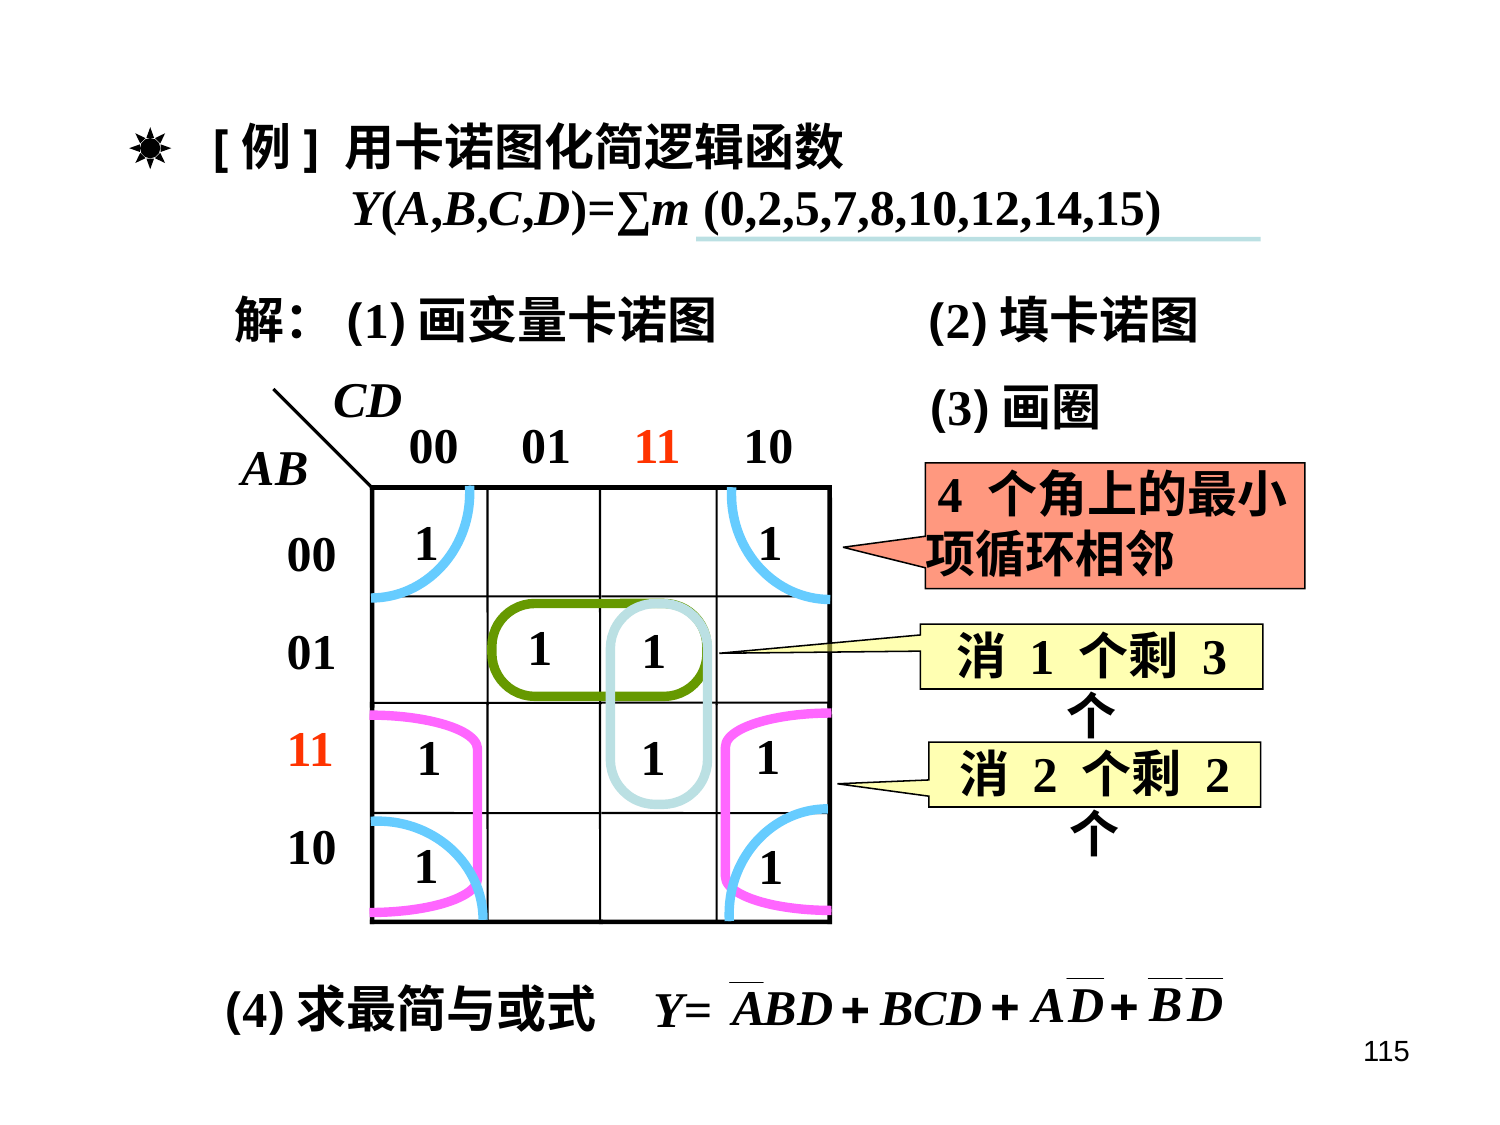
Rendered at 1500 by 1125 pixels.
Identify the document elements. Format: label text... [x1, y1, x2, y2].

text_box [725, 977, 839, 1031]
slide_number 115 [1074, 1024, 1426, 1103]
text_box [370, 485, 831, 922]
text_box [836, 985, 984, 1032]
text_box 4 个角上的最小项循环相邻 [843, 462, 1305, 589]
text_box 消 2 个剩 2 个 [839, 742, 1261, 807]
text_box 解：(1)画变量卡诺图 [220, 280, 762, 356]
text_box [147, 159, 153, 167]
text_box (4)求最简与或式 Y= [210, 970, 743, 1046]
text_box 消 1 个剩 3 个 [838, 624, 1263, 689]
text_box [226, 360, 834, 923]
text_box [986, 973, 1105, 1027]
text_box [131, 129, 164, 162]
text_box [161, 145, 170, 151]
text_box (2)填卡诺图 [913, 280, 1249, 356]
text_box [1105, 973, 1230, 1027]
text_box [例] 用卡诺图化简逻辑函数 Y(A,B,C,D)=∑m (0,2,5,7,8,10,12,14,15) [197, 108, 1310, 243]
text_box (3)画圈 [915, 368, 1251, 443]
